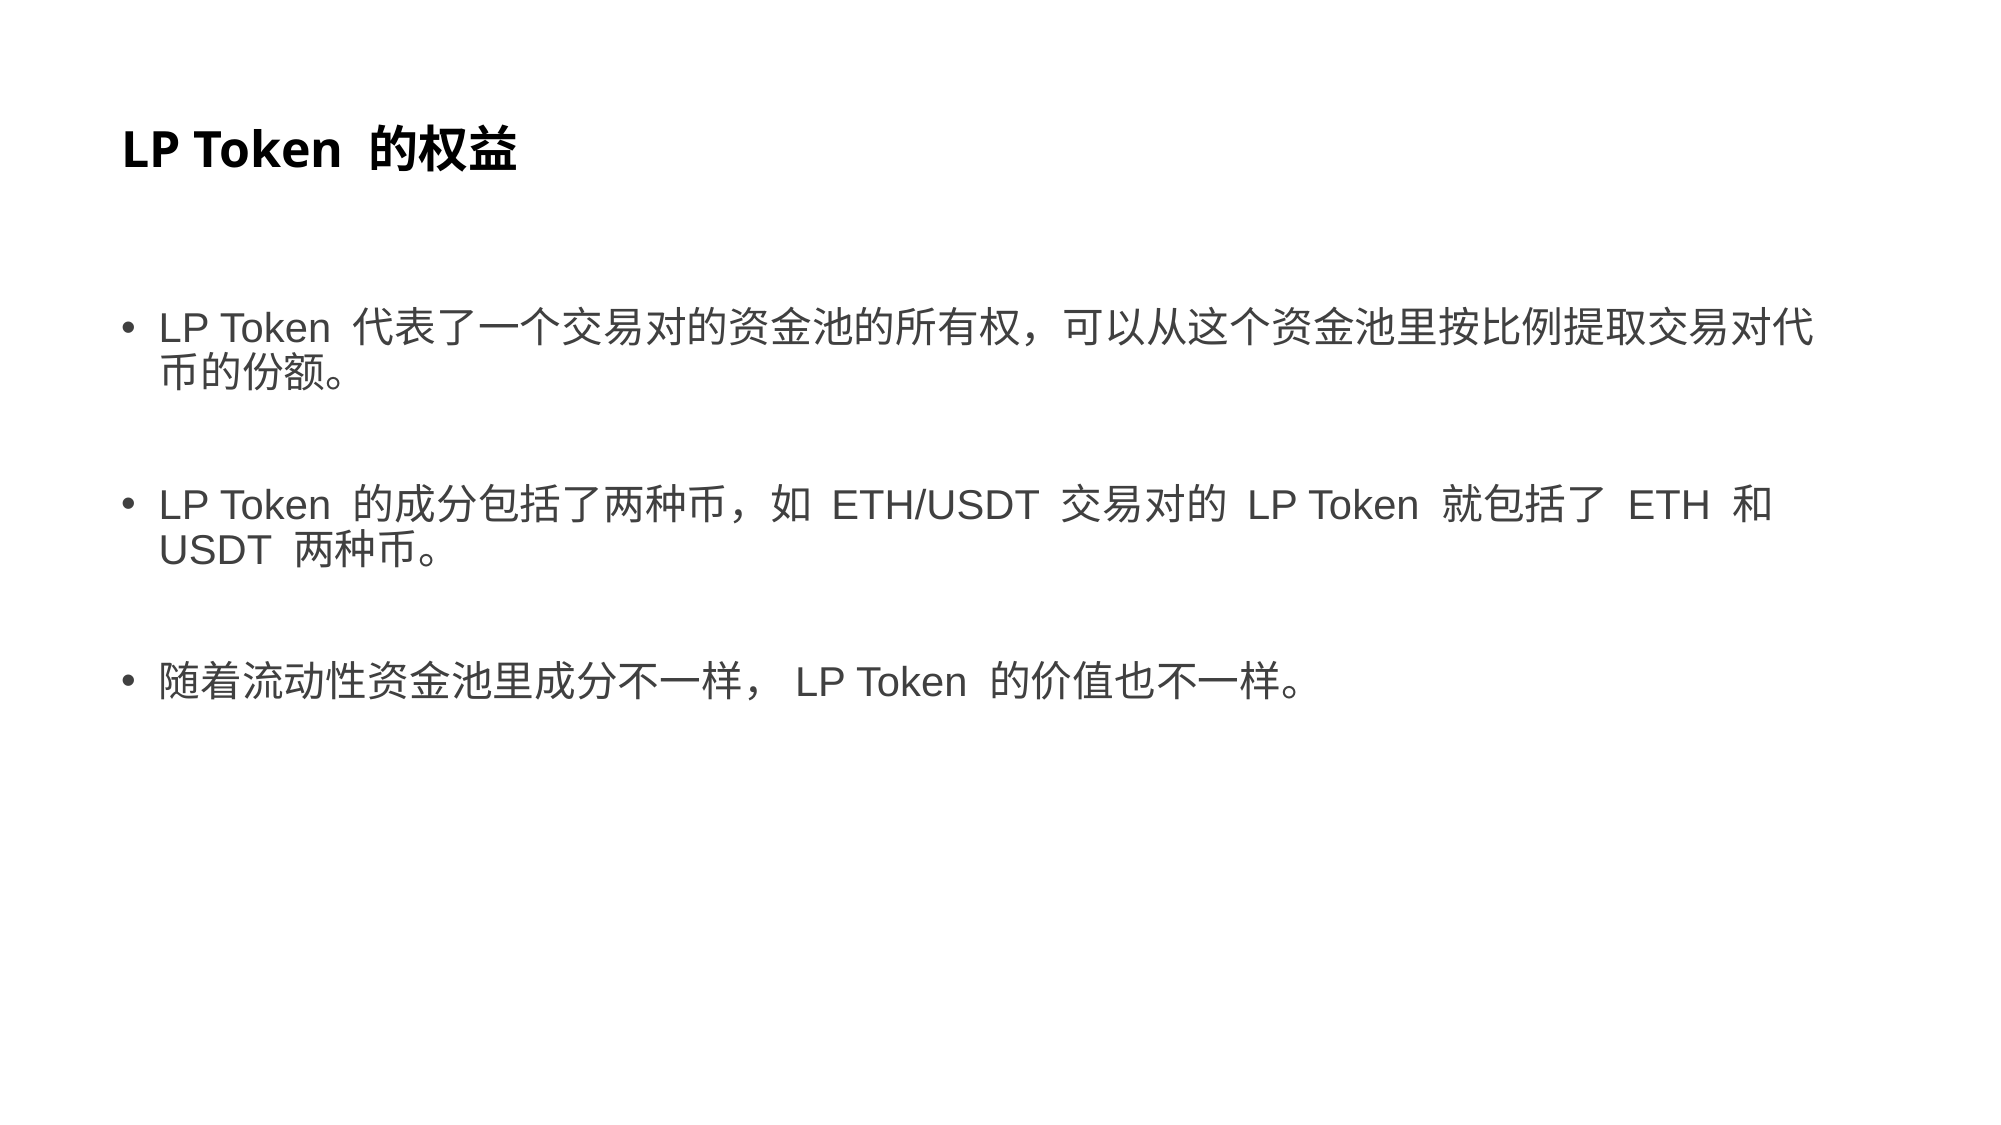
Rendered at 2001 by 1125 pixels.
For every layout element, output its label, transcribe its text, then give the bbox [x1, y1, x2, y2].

list LP Token 代表了一个交易对的资金池的所有权，可以从这个资金池里按比例提取交易对代币的份额。 LP Token 的成分包括了两种币，如 ETH/USDT 交易对的 LP Token 就包括了 ETH 和 USDT 两种币。 随着流动性资金池里成分不一样，LP Token 的价值也不一样。 [106, 299, 1832, 1014]
title LP Token 的权益 [106, 42, 1832, 260]
